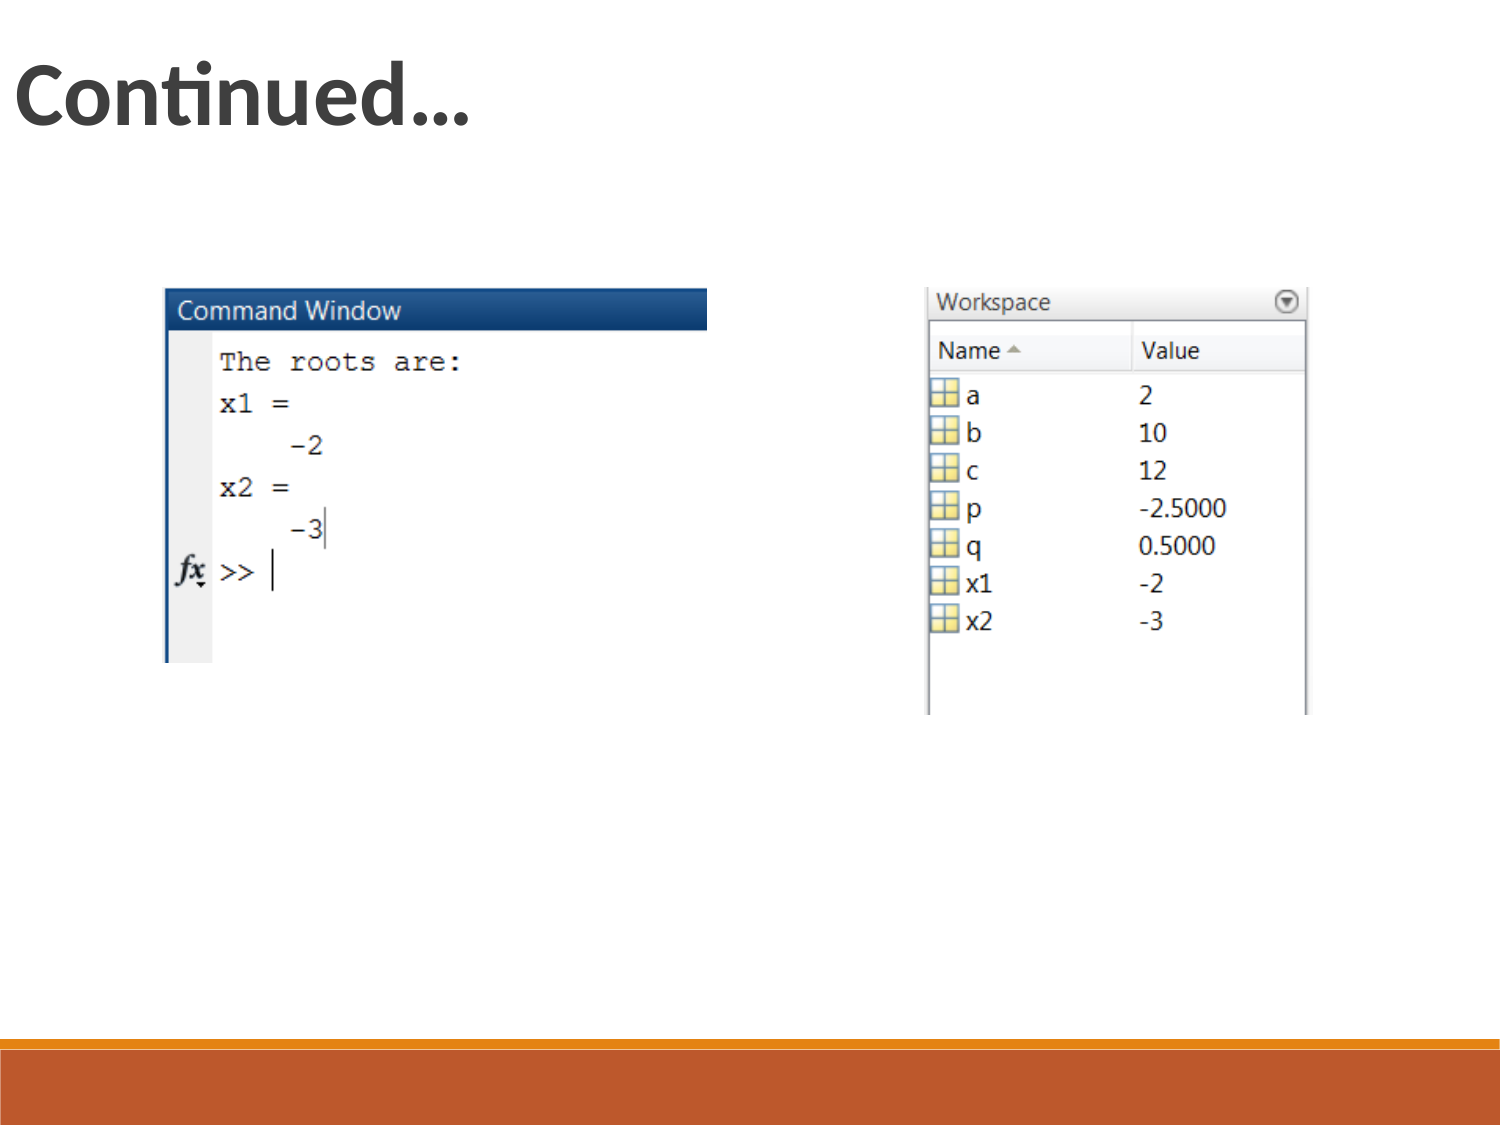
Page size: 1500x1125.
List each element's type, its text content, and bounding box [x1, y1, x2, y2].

text_box Continued… [0, 0, 1500, 152]
picture [924, 287, 1313, 715]
picture [162, 287, 707, 663]
